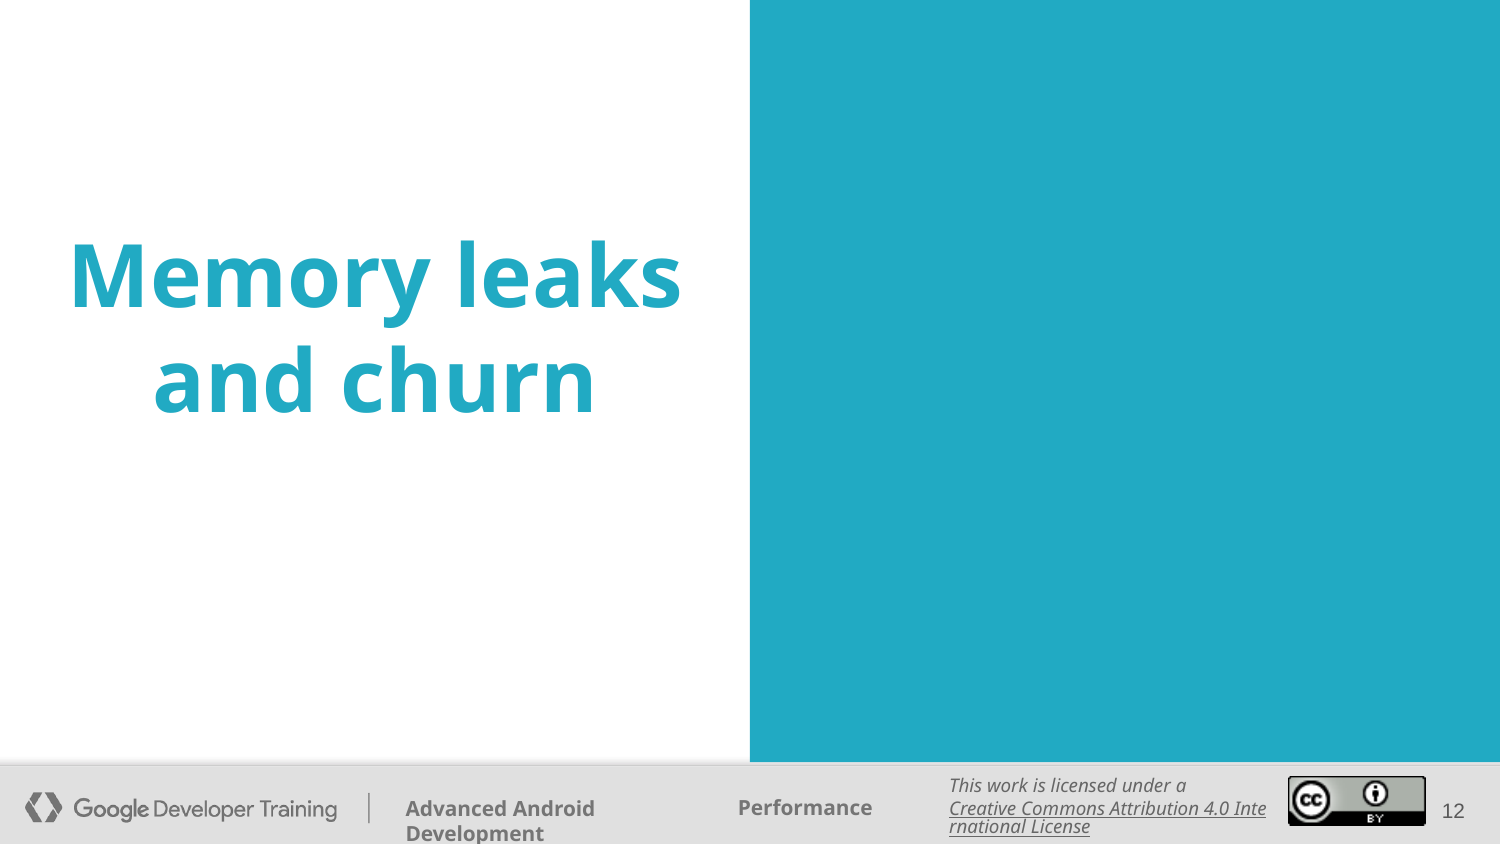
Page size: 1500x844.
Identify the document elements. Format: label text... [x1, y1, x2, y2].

title Memory leaks and churn [43, 202, 708, 446]
picture [0, 0, 1500, 844]
slide_number ‹#› [1389, 777, 1480, 842]
